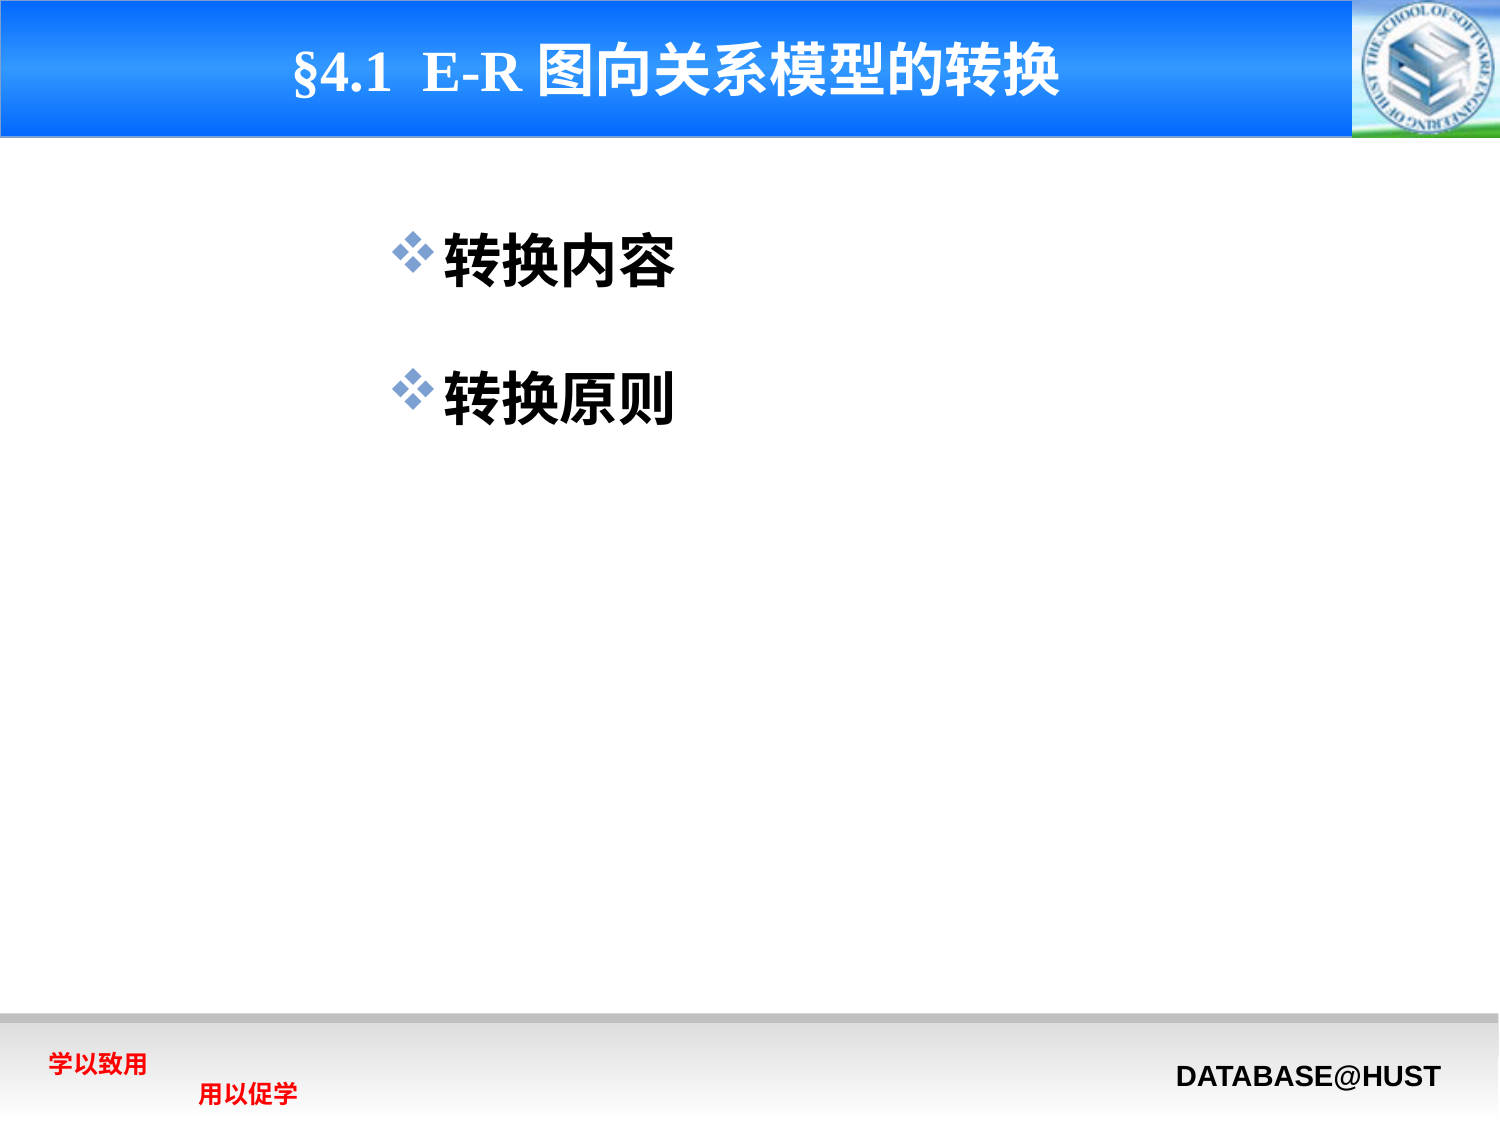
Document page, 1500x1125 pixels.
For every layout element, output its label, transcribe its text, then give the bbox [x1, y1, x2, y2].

picture [1353, 0, 1500, 138]
title §4.1 E-R图向关系模型的转换 [0, 0, 1353, 138]
list 转换内容 转换原则 [371, 160, 929, 645]
